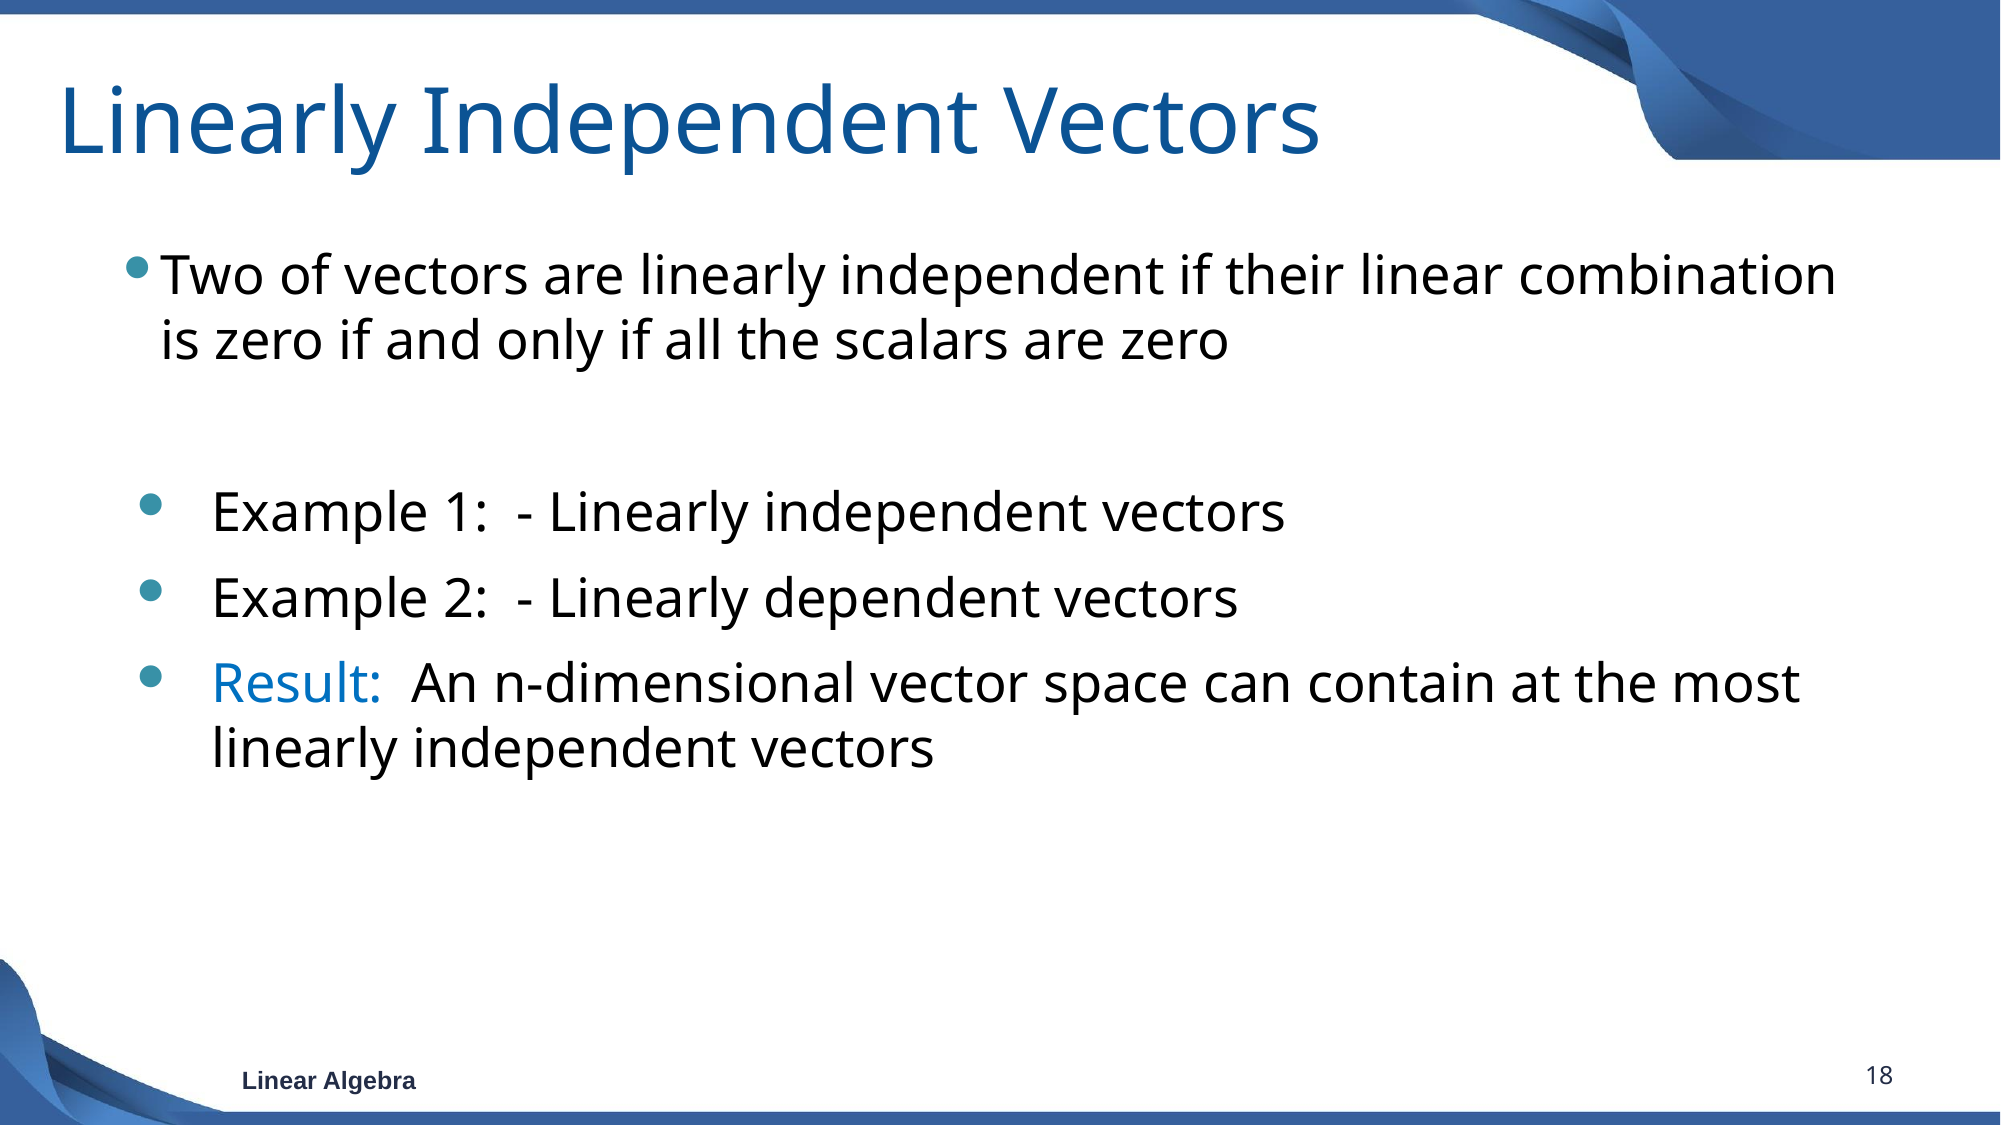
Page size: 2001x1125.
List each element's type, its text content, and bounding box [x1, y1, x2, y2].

picture [0, 0, 2001, 1125]
title Linearly Independent Vectors [42, 14, 1768, 233]
